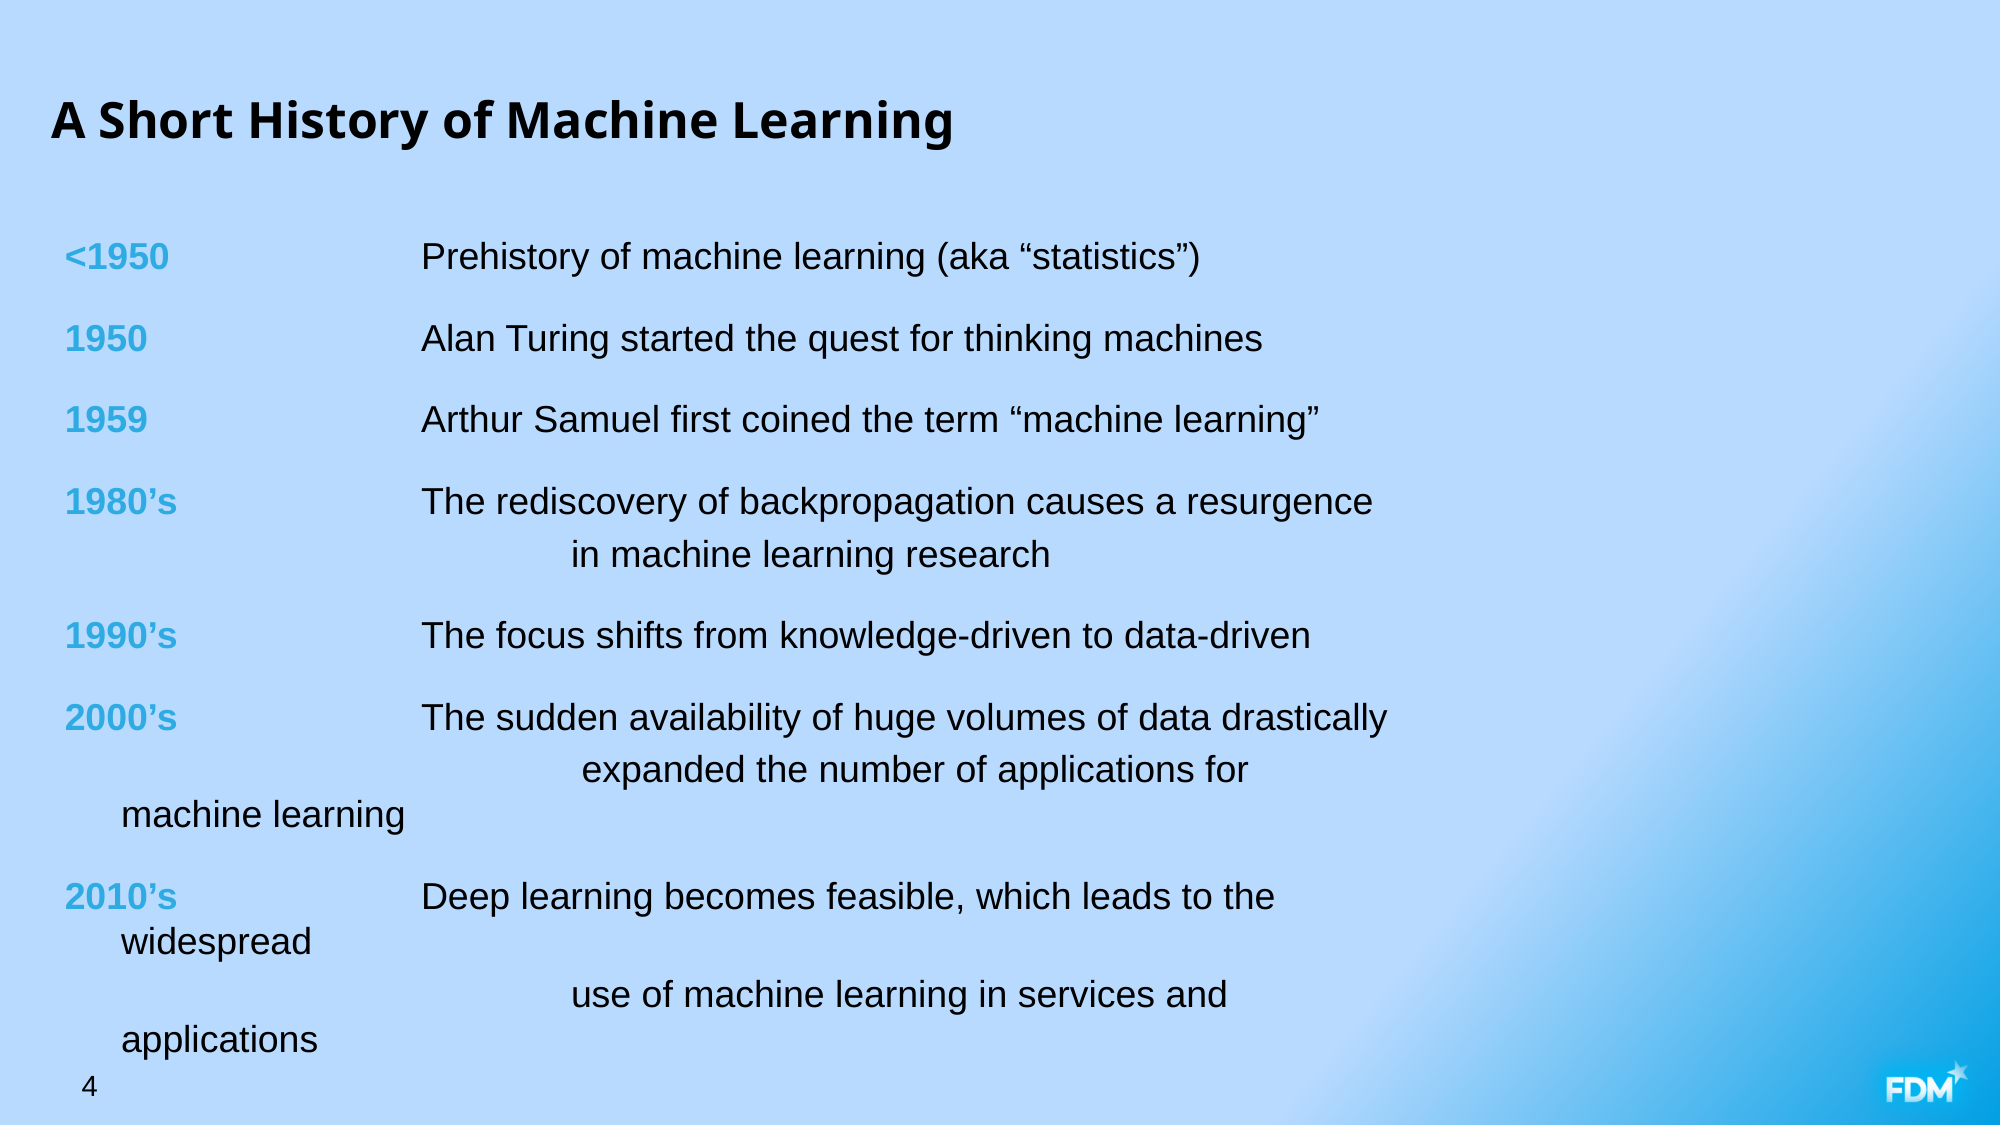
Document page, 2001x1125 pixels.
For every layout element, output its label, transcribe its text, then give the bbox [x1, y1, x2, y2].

text_box A Short History of Machine Learning [39, 76, 1879, 159]
picture [1858, 1029, 2000, 1125]
text_box <1950 Prehistory of machine learning (aka “statistics”) 1950 Alan Turing started the quest for thinking machines 1959 Arthur Samuel first coined the term “machine learning” 1980’s The rediscovery of backpropagation causes a resurgence in machine learning research 1990’s The focus shifts from knowledge-driven to data-driven 2000’s The sudden availability of huge volumes of data drastically expanded the number of applications for machine learning 2010’s Deep learning becomes feasible, which leads to the widespread use of machine learning in services and applications [64, 232, 1400, 1024]
slide_number 4 [66, 1060, 534, 1110]
